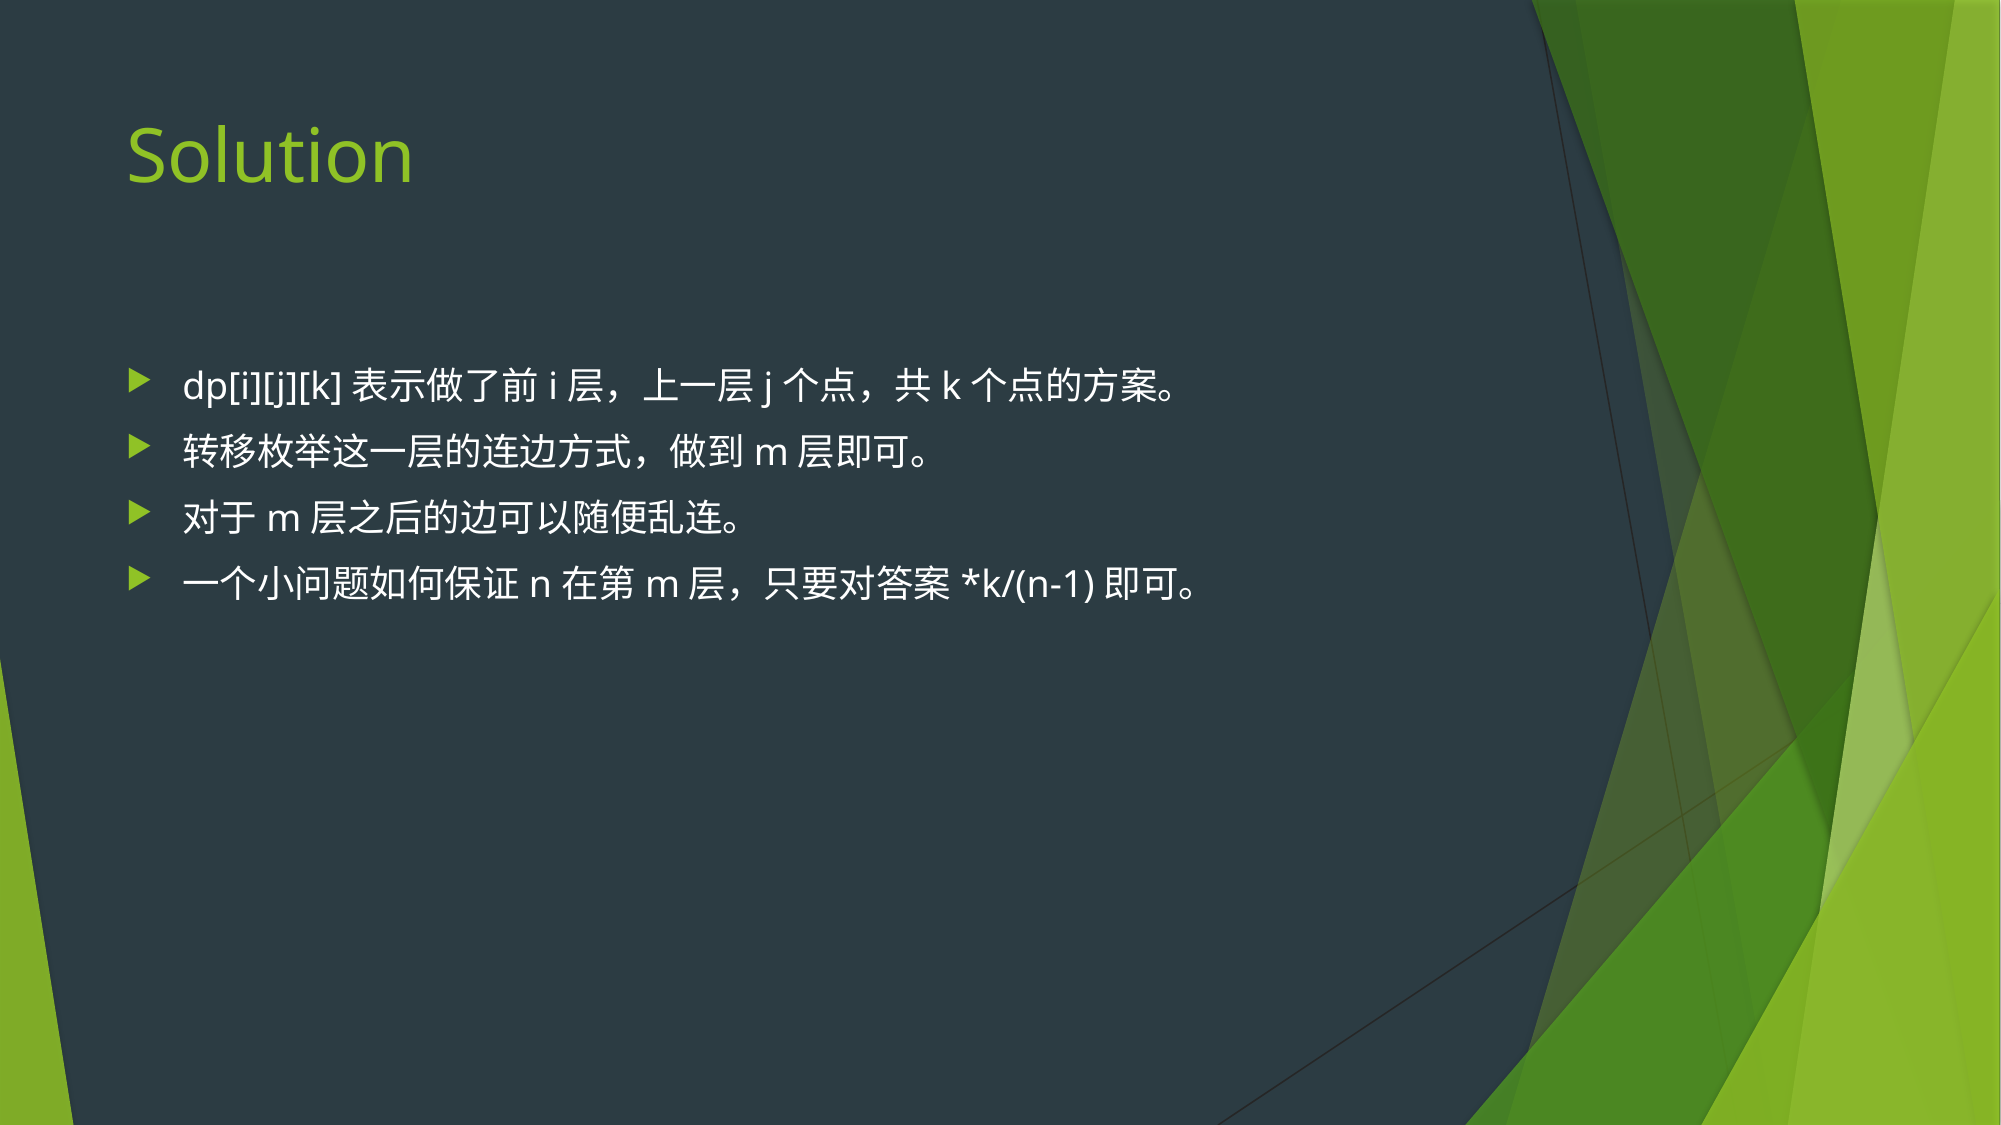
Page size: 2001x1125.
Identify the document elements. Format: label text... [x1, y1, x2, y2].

list dp[i][j][k]表示做了前i层，上一层j个点，共k个点的方案。 转移枚举这一层的连边方式，做到m层即可。 对于m层之后的边可以随便乱连。 一个小问题如何保证n在第m层，只要对答案*k/(n-1)即可。 [111, 354, 1522, 992]
title Solution [111, 99, 1522, 317]
